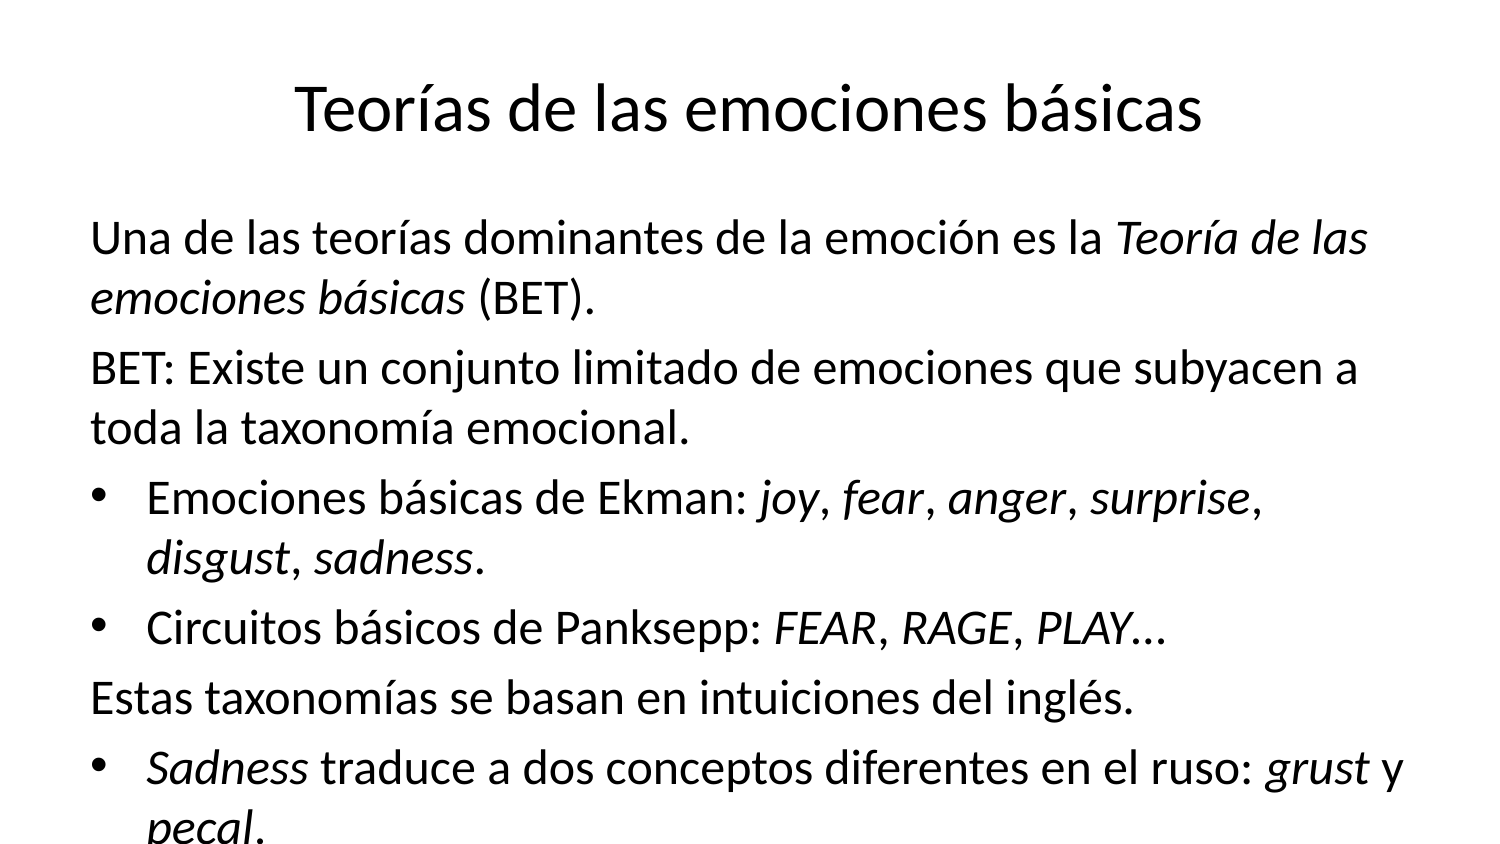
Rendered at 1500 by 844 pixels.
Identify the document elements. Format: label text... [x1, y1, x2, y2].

title Teorías de las emociones básicas [75, 33, 1425, 175]
list Una de las teorías dominantes de la emoción es la Teoría de las emociones básicas (BET). BET: Existe un conjunto limitado de emociones que subyacen a toda la taxonomía emocional. Emociones básicas de Ekman: joy, fear, anger, surprise, disgust, sadness. Circuitos básicos de Panksepp: FEAR, RAGE, PLAY… Estas taxonomías se basan en intuiciones del inglés. Sadness traduce a dos conceptos diferentes en el ruso: grust y pecal. [75, 196, 1425, 754]
